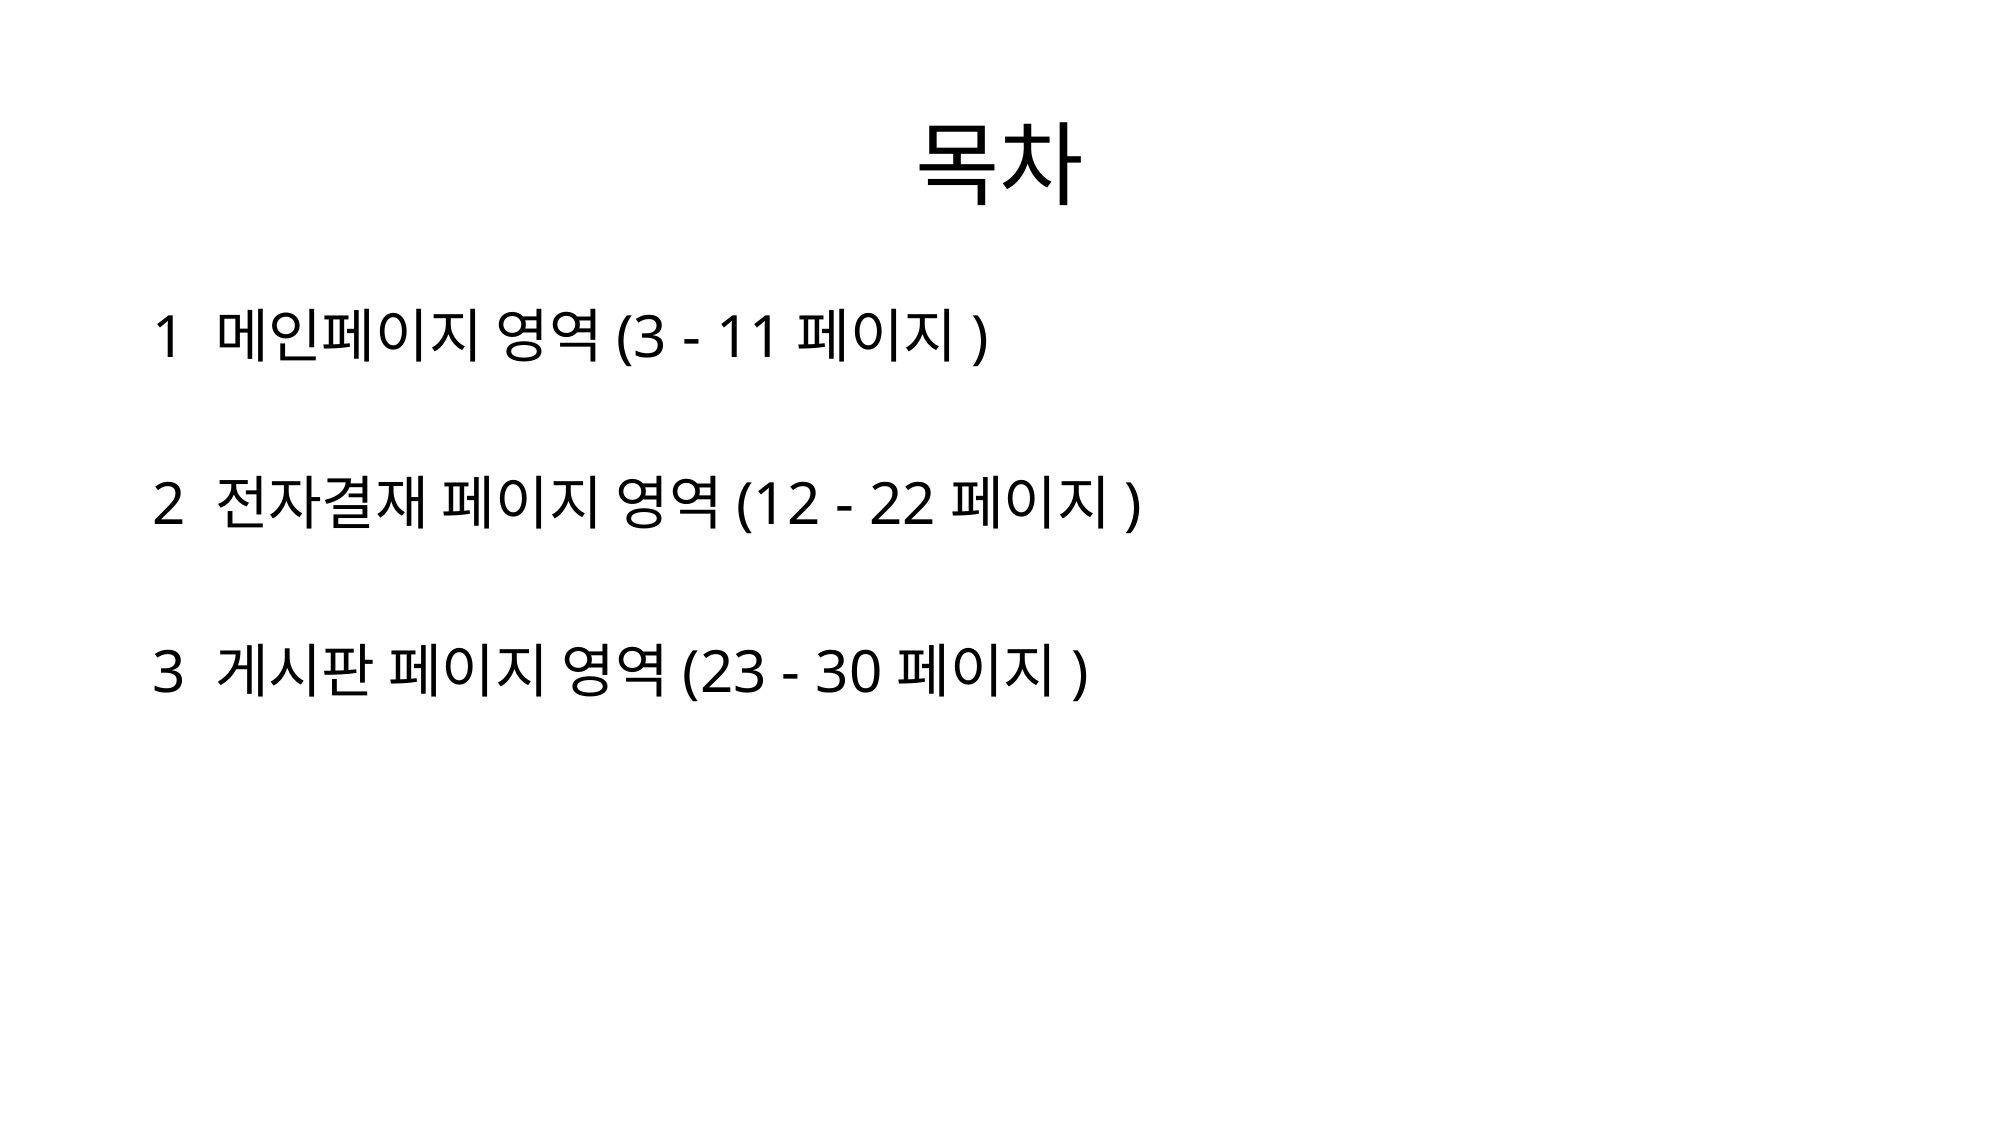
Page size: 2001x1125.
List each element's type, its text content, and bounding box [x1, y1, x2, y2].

list 1 메인페이지 영역(3 - 11페이지) 2 전자결재 페이지 영역(12 - 22페이지) 3 게시판 페이지 영역(23 - 30페이지) [137, 299, 1863, 1014]
title 목차 [137, 59, 1863, 278]
